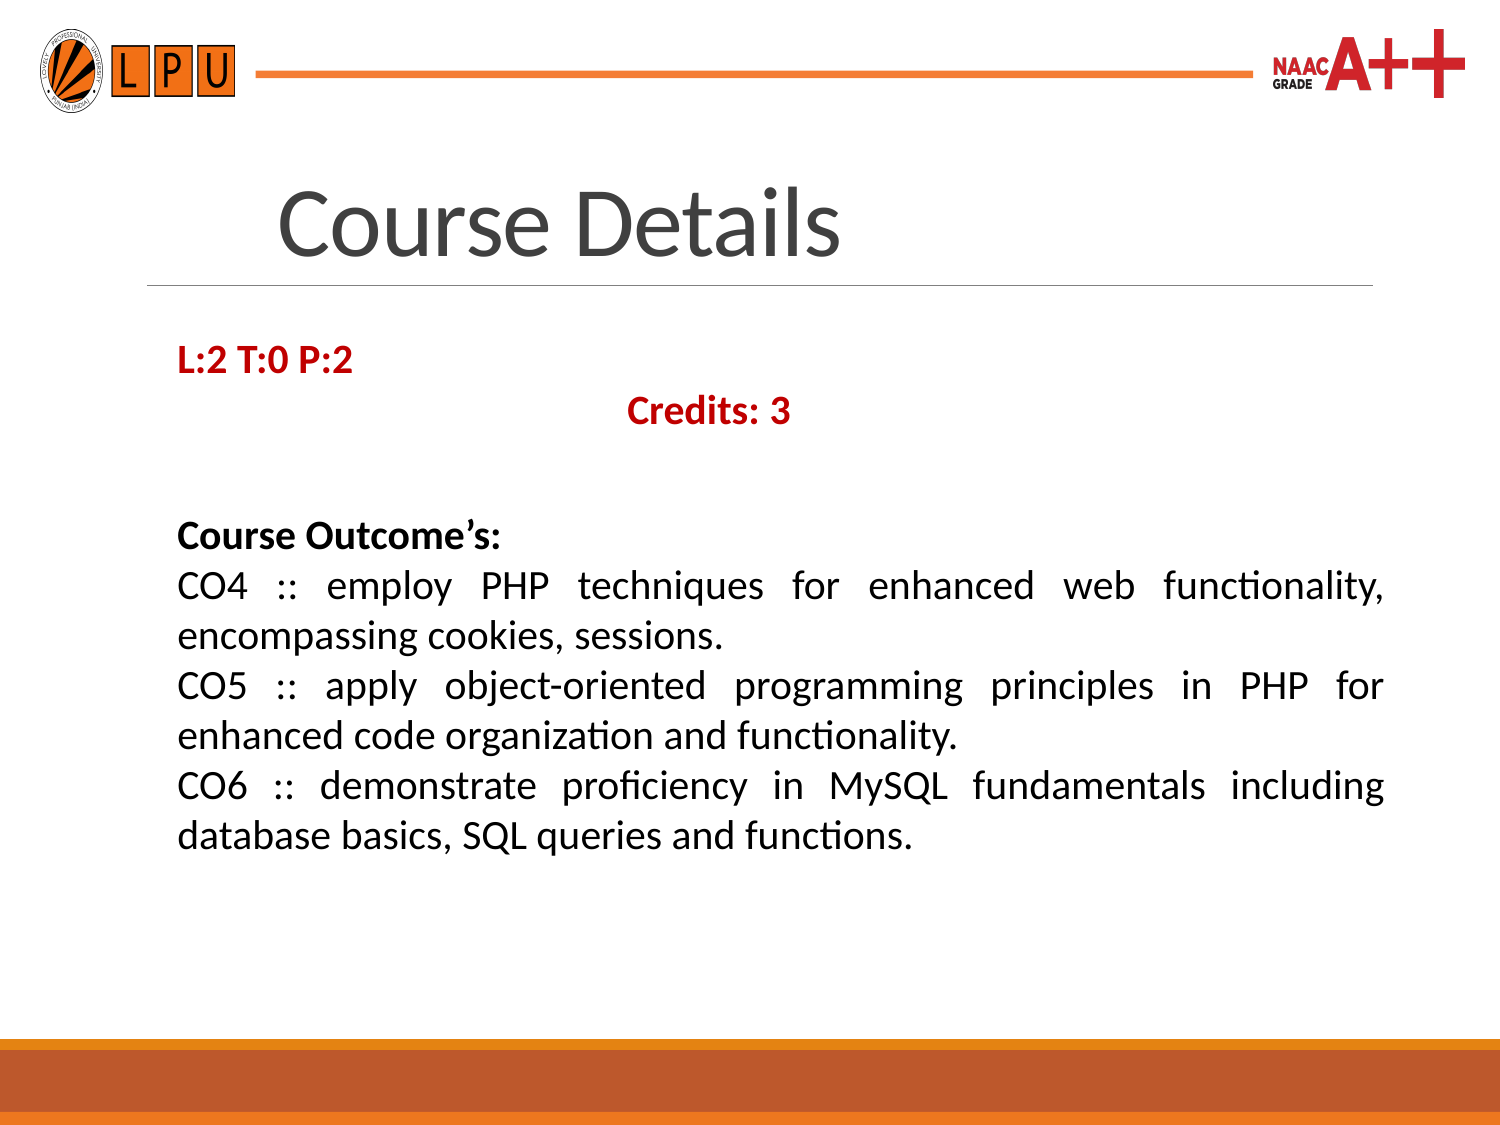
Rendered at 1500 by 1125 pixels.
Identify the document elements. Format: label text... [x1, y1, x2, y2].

text_box L:2 T:0 P:2 Credits: 3 Course Outcome’s: CO4 :: employ PHP techniques for enhanced web functionality, encompassing cookies, sessions. CO5 :: apply object-oriented programming principles in PHP for enhanced code organization and functionality. CO6 :: demonstrate proficiency in MySQL fundamentals including database basics, SQL queries and functions. [162, 324, 1400, 865]
title Course Details [262, 47, 1500, 285]
picture [40, 29, 235, 113]
picture [1273, 29, 1465, 47]
